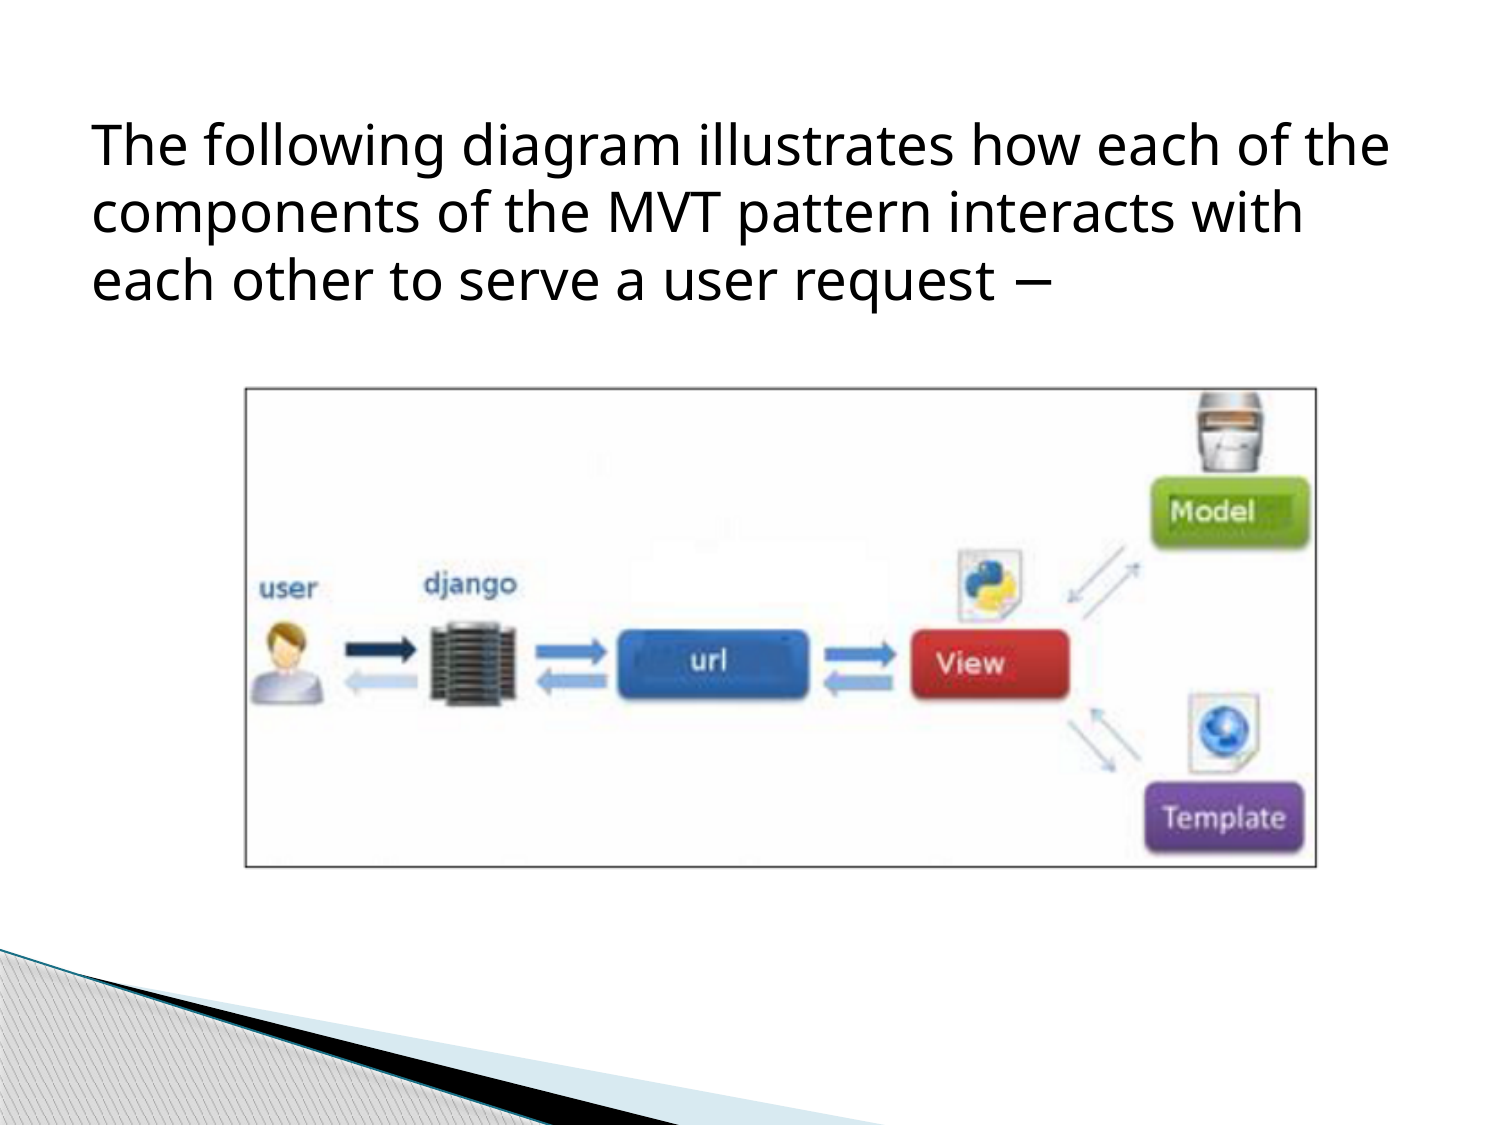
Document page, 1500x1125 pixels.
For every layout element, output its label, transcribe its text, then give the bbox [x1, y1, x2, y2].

picture [241, 385, 1319, 870]
list The following diagram illustrates how each of the components of the MVT pattern interacts with each other to serve a user request − [76, 101, 1427, 343]
